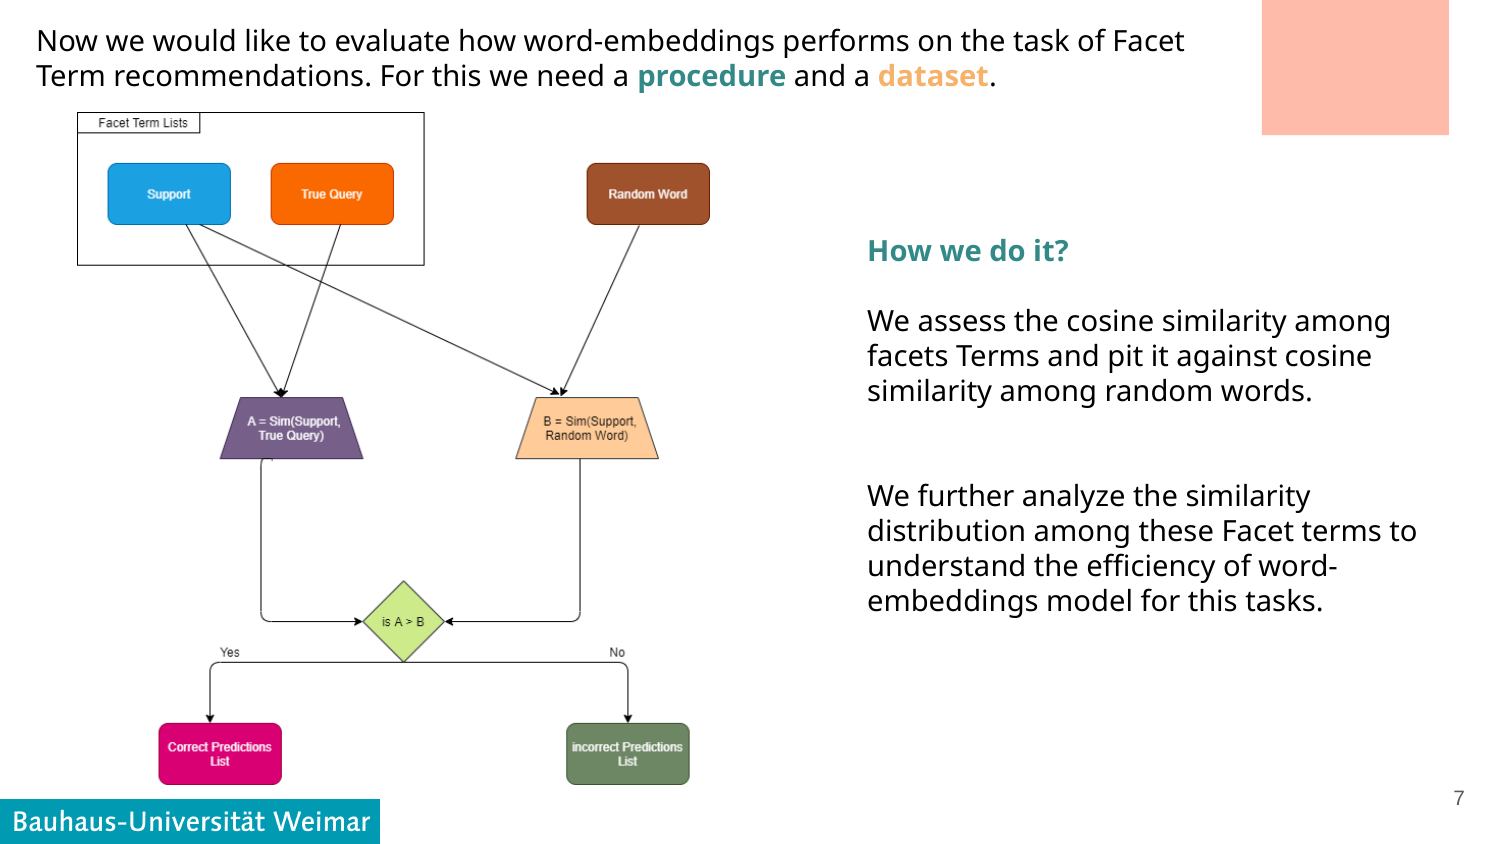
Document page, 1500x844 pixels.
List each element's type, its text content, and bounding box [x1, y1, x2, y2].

picture [0, 799, 380, 844]
text_box Now we would like to evaluate how word-embeddings performs on the task of Facet Term recommendations. For this we need a procedure and a dataset. [21, 7, 1215, 122]
text_box How we do it? We assess the cosine similarity among facets Terms and pit it against cosine similarity among random words. We further analyze the similarity distribution among these Facet terms to understand the efficiency of word-embeddings model for this tasks. [852, 217, 1480, 844]
picture [77, 111, 710, 785]
